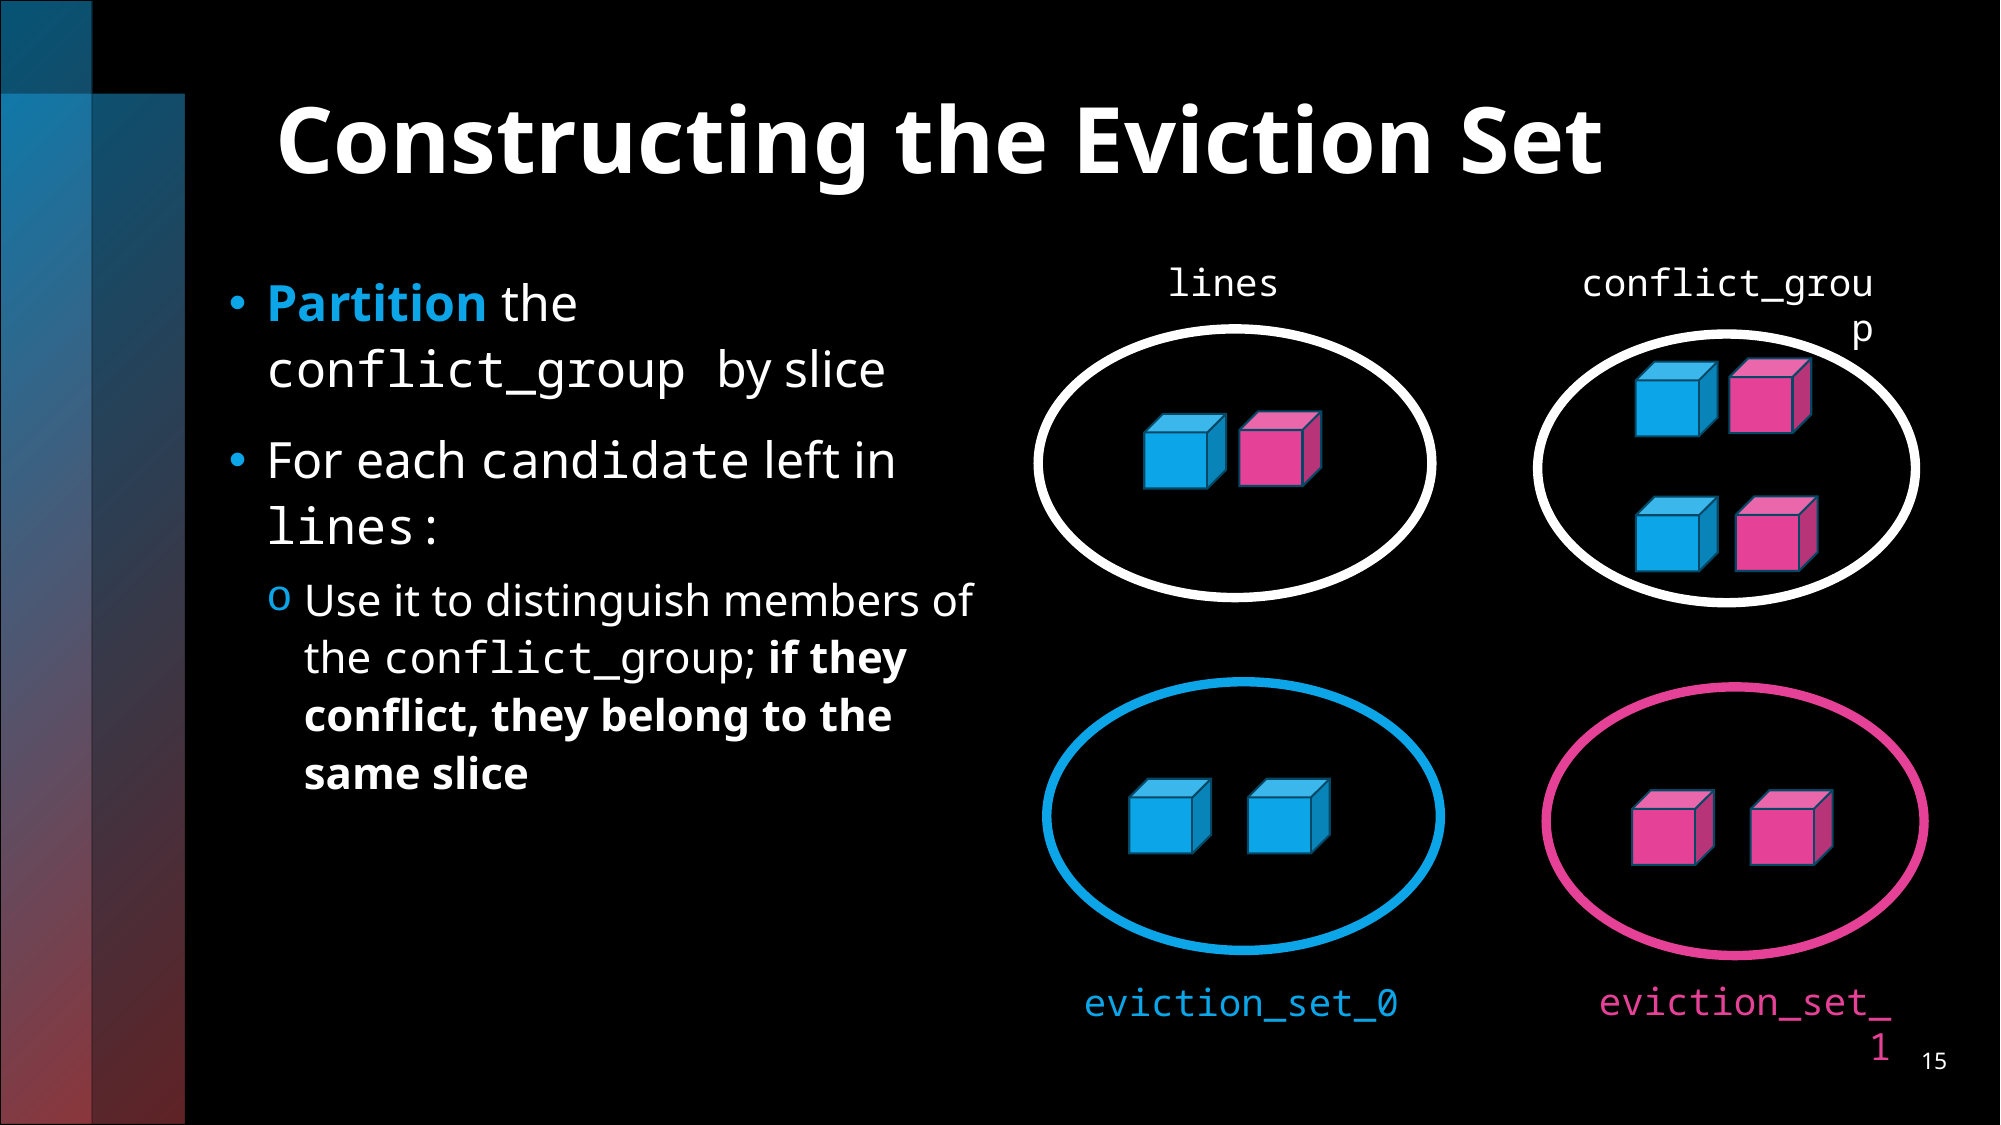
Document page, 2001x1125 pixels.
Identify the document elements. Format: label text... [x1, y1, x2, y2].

title Constructing the Eviction Set [260, 74, 1817, 329]
text_box conflict_group [1545, 251, 1889, 357]
text_box [1037, 327, 1433, 599]
text_box [1728, 357, 1813, 435]
text_box [1143, 412, 1228, 490]
text_box [1128, 777, 1213, 855]
text_box [1045, 680, 1442, 952]
text_box [1536, 357, 1917, 604]
text_box [1545, 685, 1926, 957]
text_box eviction_set_0 [1026, 971, 1456, 1032]
text_box Partition the conflict_group by slice For each candidate left in lines: Use it to distinguish members of the conflict_group; if they conflict, they belong to the same slice [214, 258, 1017, 995]
text_box eviction_set_1 [1563, 970, 1907, 1076]
text_box [1749, 789, 1834, 866]
text_box [1238, 410, 1323, 488]
text_box [1246, 777, 1331, 855]
slide_number 15 [1828, 1032, 1963, 1093]
text_box lines [1051, 251, 1396, 312]
text_box [1634, 360, 1719, 438]
text_box [1734, 495, 1819, 573]
text_box [1631, 789, 1716, 866]
text_box [1634, 495, 1719, 573]
